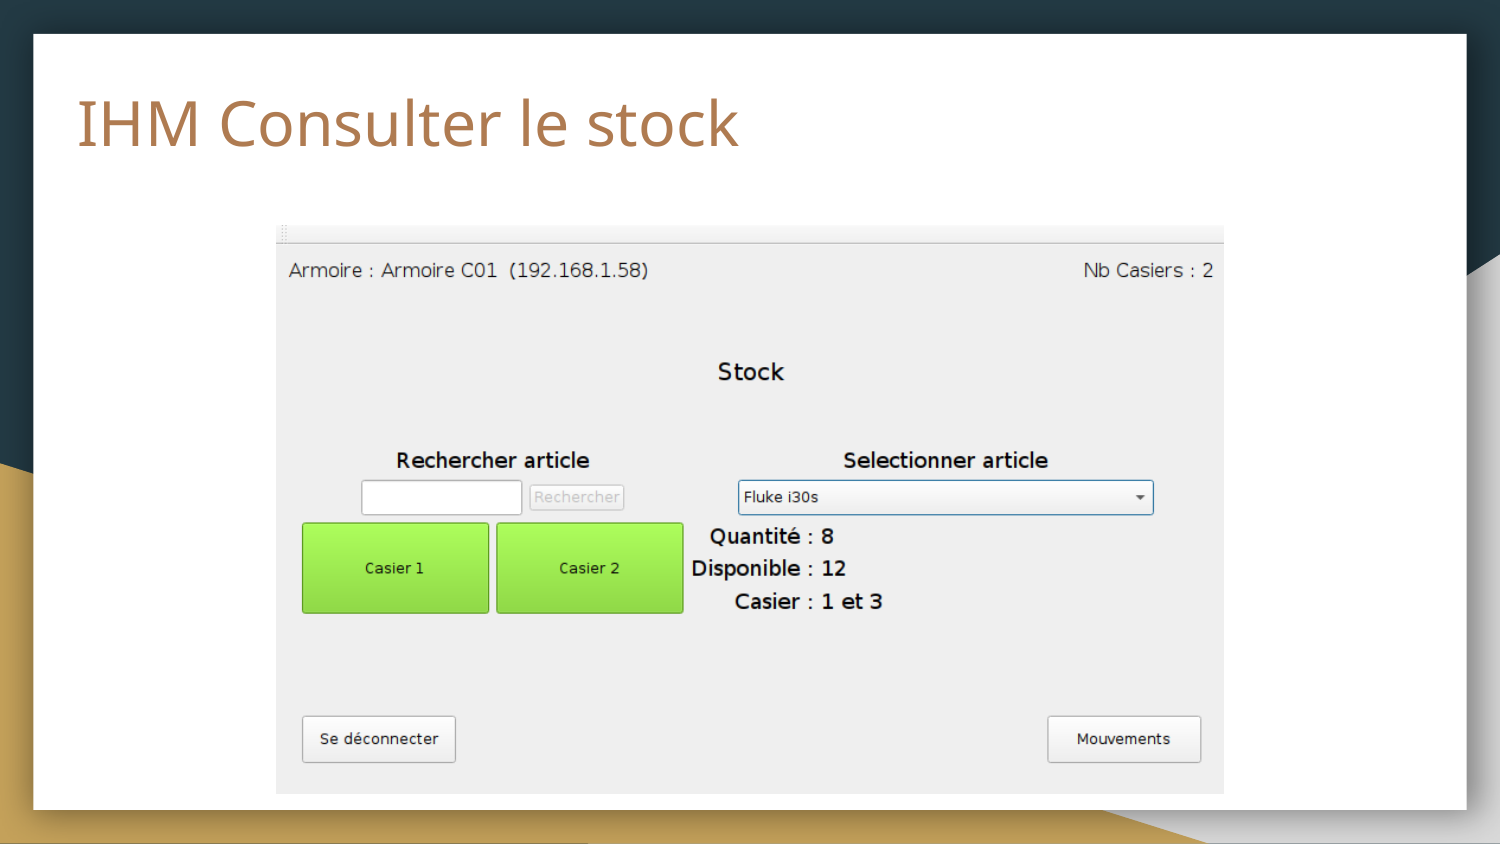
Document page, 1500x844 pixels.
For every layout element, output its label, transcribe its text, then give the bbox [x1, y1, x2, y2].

picture [276, 225, 1224, 794]
title IHM Consulter le stock [62, 69, 1294, 226]
